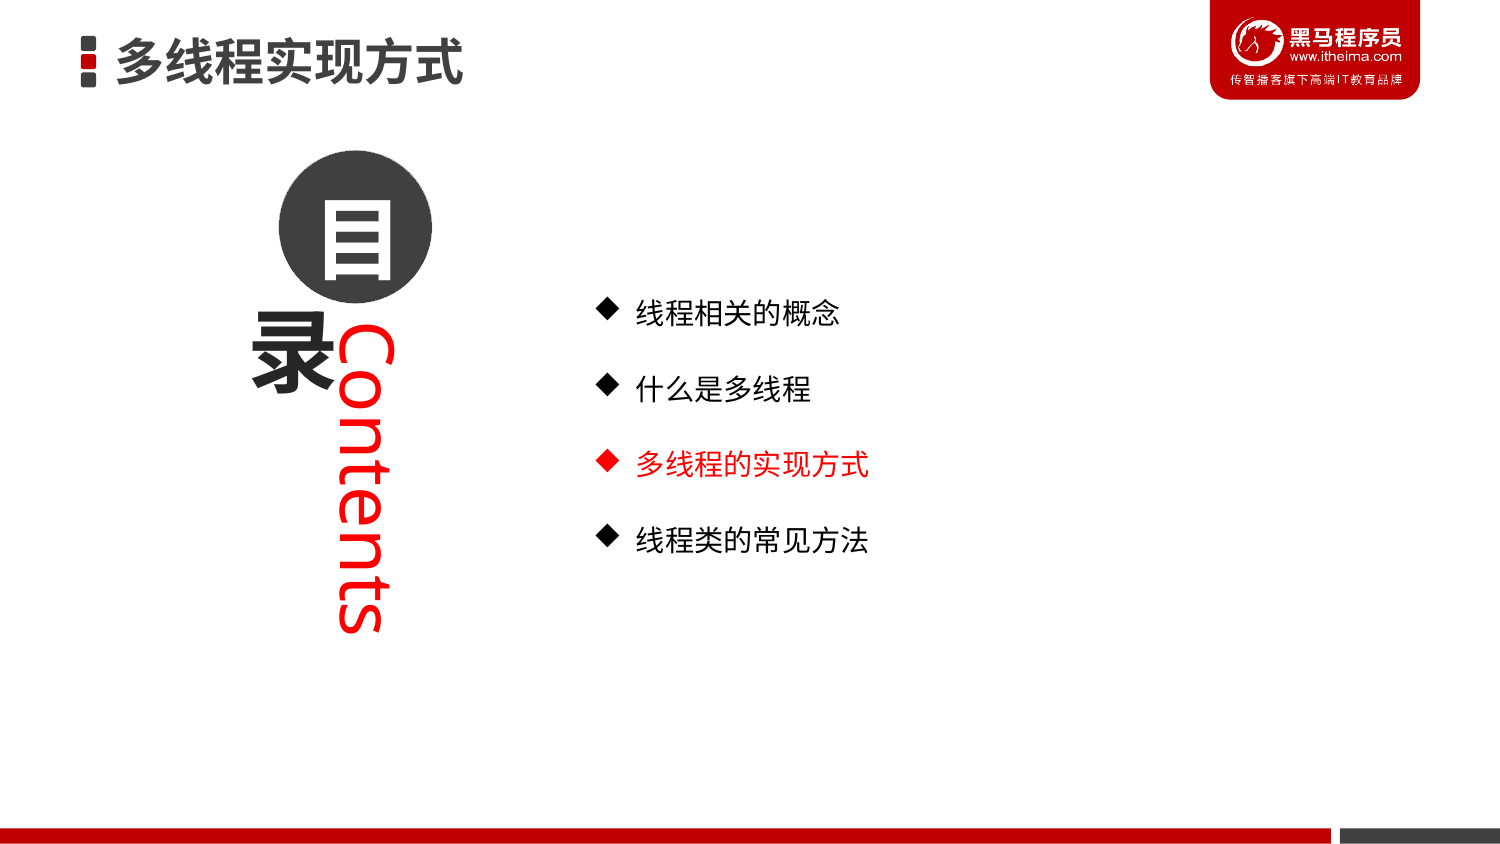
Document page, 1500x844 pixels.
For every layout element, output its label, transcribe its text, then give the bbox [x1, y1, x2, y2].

text_box Contents [321, 314, 427, 749]
text_box 目 [278, 150, 433, 304]
text_box 录 [218, 288, 339, 410]
text_box 多线程实现方式 [103, 29, 1183, 93]
picture [1212, 8, 1421, 94]
text_box 线程相关的概念 什么是多线程 多线程的实现方式 线程类的常见方法 [578, 252, 1287, 565]
